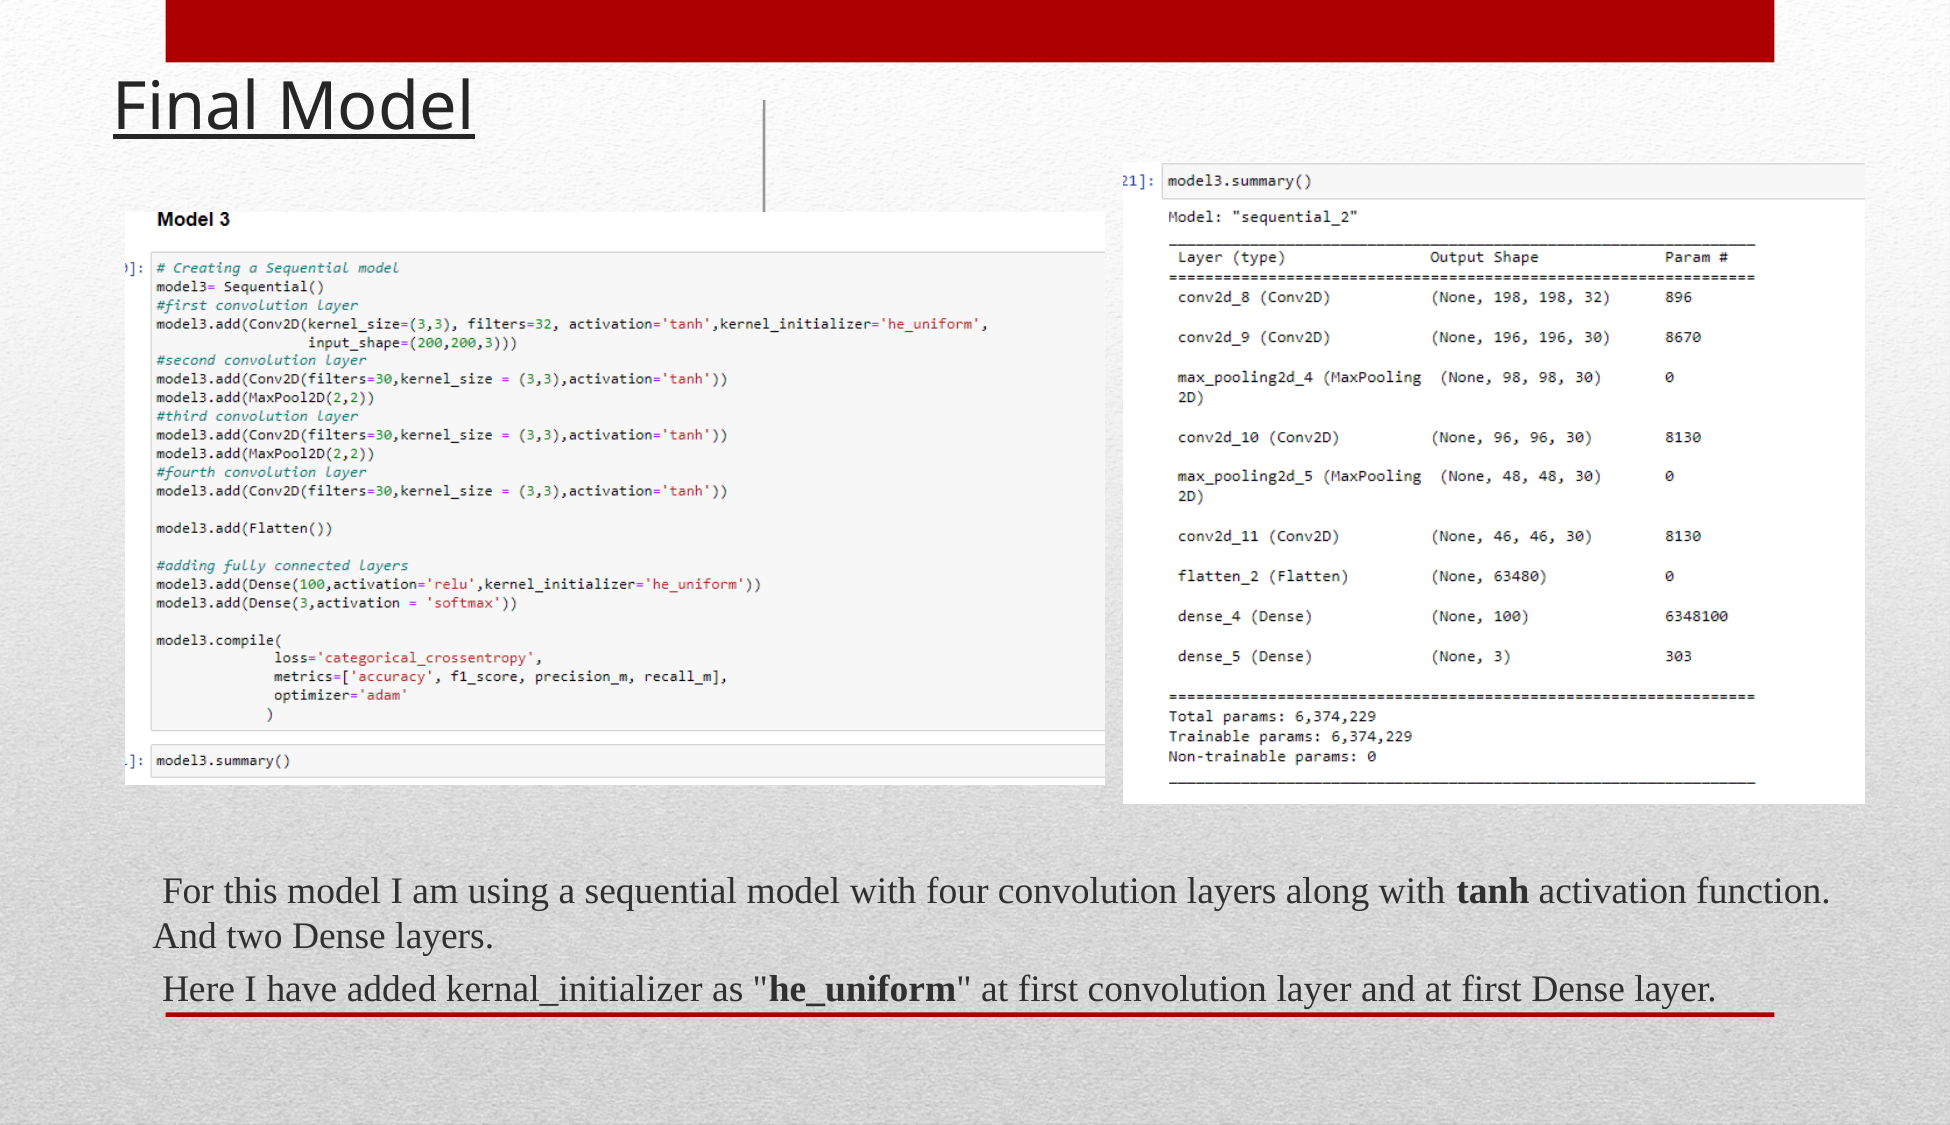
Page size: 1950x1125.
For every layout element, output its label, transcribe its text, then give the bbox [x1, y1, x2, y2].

picture [1122, 161, 1866, 805]
title Final Model [97, 44, 950, 150]
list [124, 211, 1106, 786]
list For this model I am using a sequential model with four convolution layers along with tanh activation function. And two Dense layers. Here I have added kernal_initializer as "he_uniform" at first convolution layer and at first Dense layer. [137, 862, 1850, 1013]
